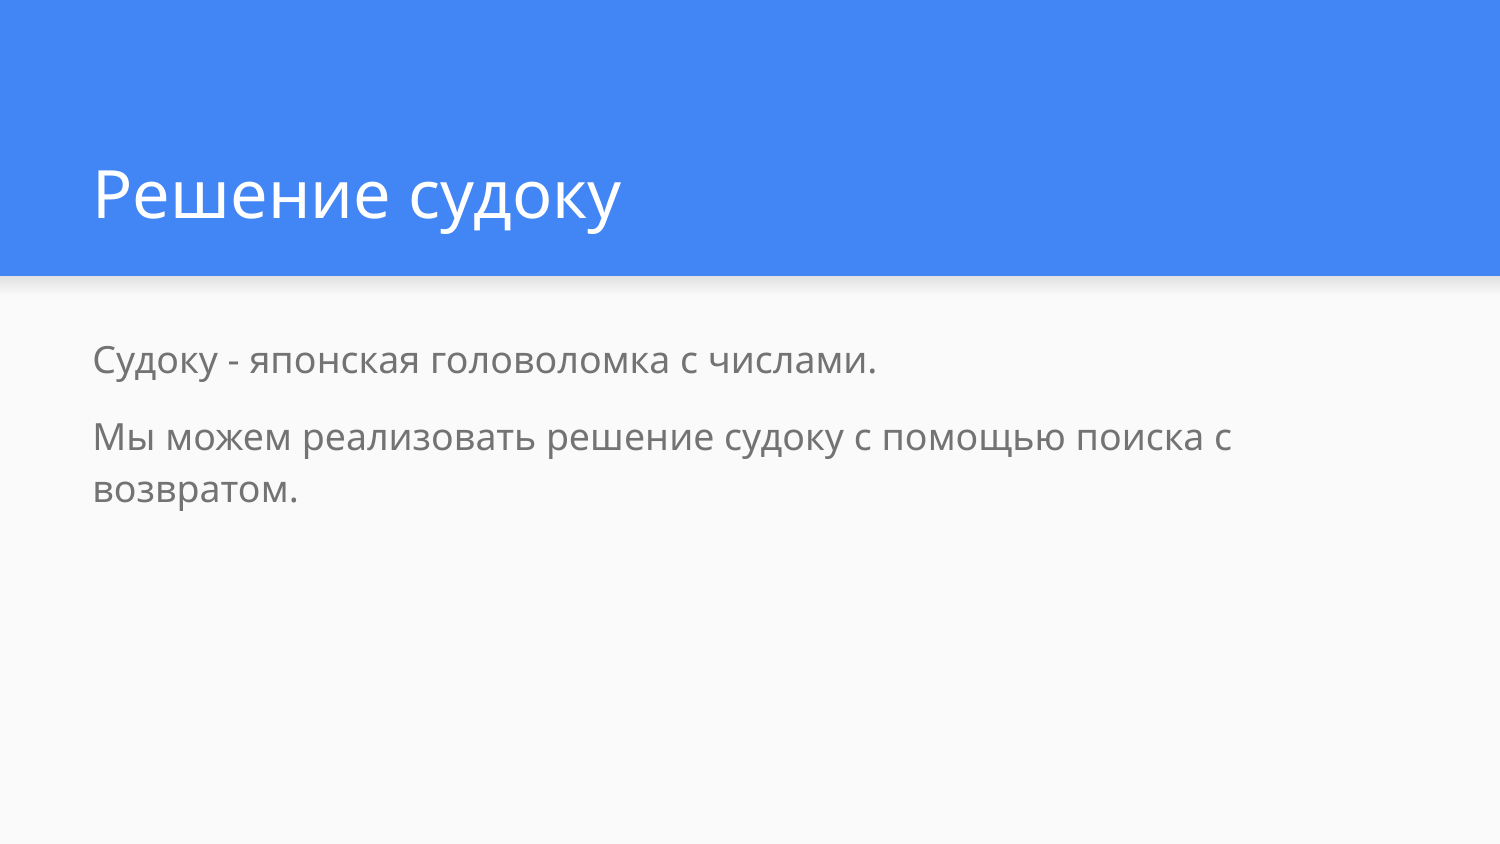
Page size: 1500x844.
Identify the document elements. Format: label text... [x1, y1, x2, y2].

title Решение судоку [77, 121, 1427, 248]
list Судоку - японская головоломка с числами. Мы можем реализовать решение судоку с помощью поиска с возвратом. [77, 314, 1427, 835]
